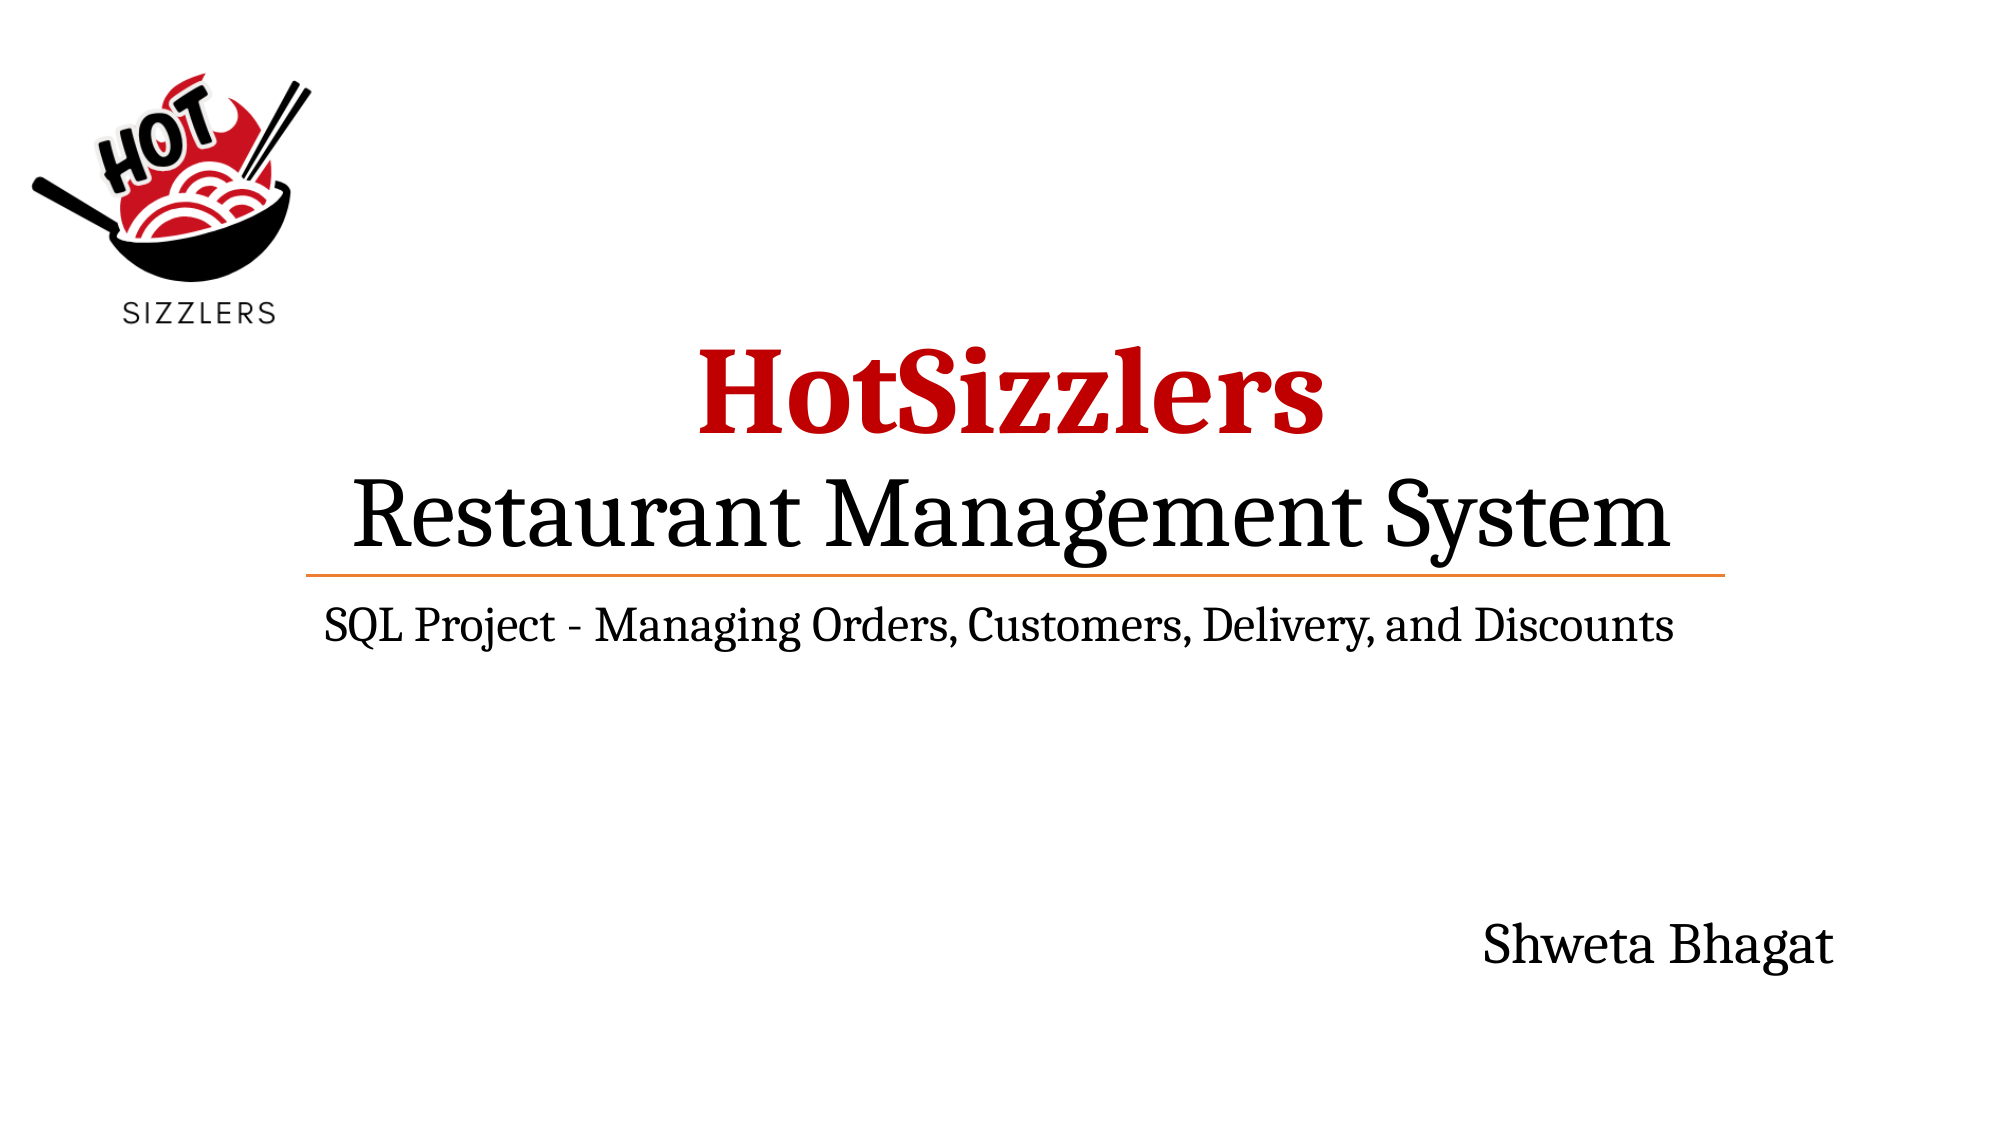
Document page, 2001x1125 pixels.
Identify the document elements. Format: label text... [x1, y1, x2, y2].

text_box Shweta Bhagat [1470, 897, 2000, 983]
picture [23, 56, 337, 348]
subtitle SQL Project - Managing Orders, Customers, Delivery, and Discounts [249, 590, 1750, 863]
title HotSizzlers Restaurant Management System [249, 184, 1775, 576]
